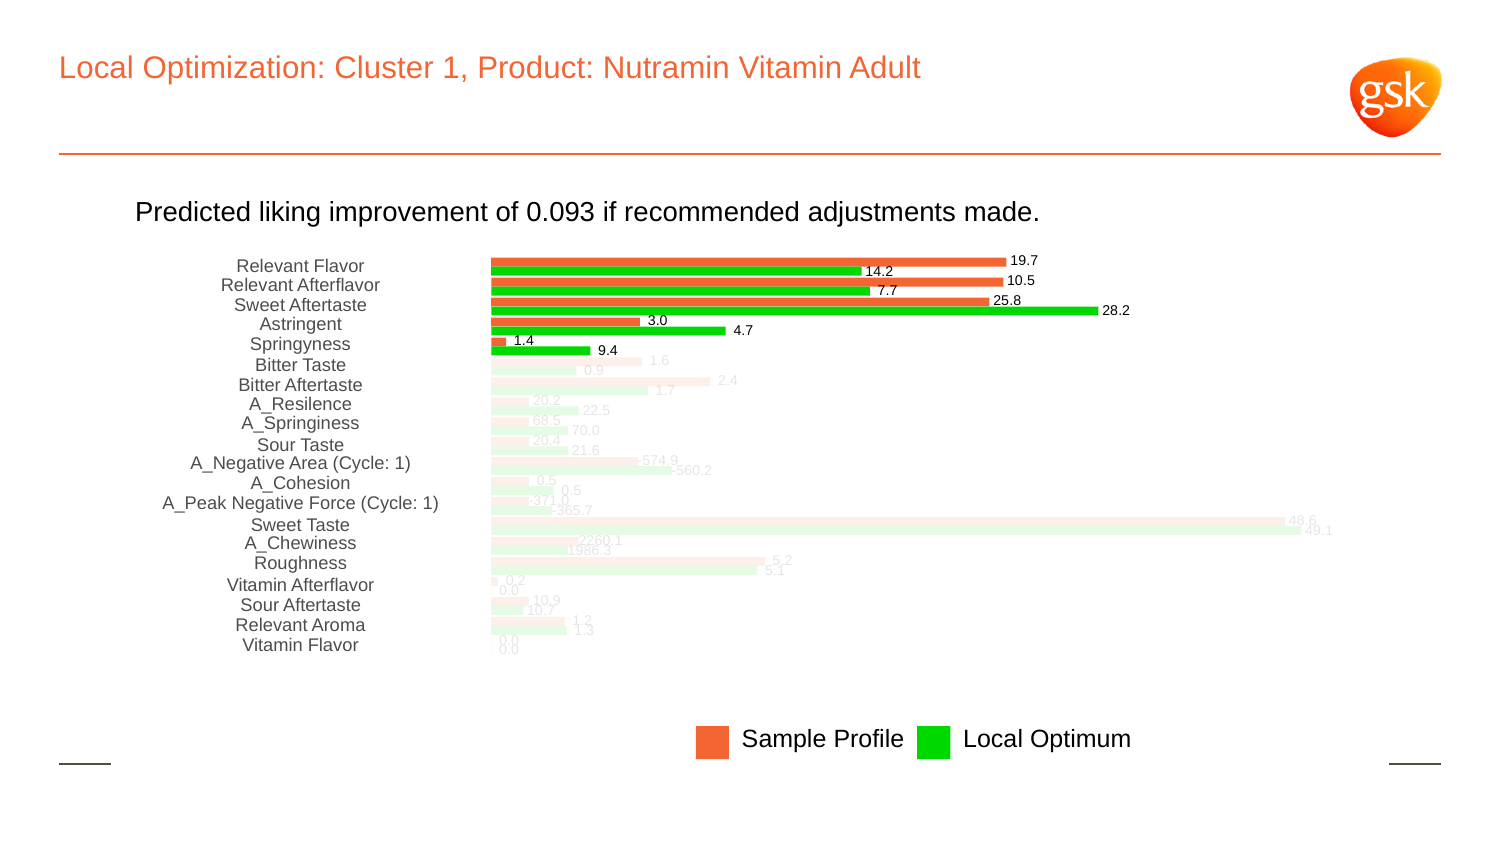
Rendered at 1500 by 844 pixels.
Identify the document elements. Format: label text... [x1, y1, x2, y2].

picture [1333, 38, 1457, 157]
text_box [112, 194, 1388, 796]
title Local Optimization: Cluster 1, Product: Nutramin Vitamin Adult [58, 47, 1302, 86]
